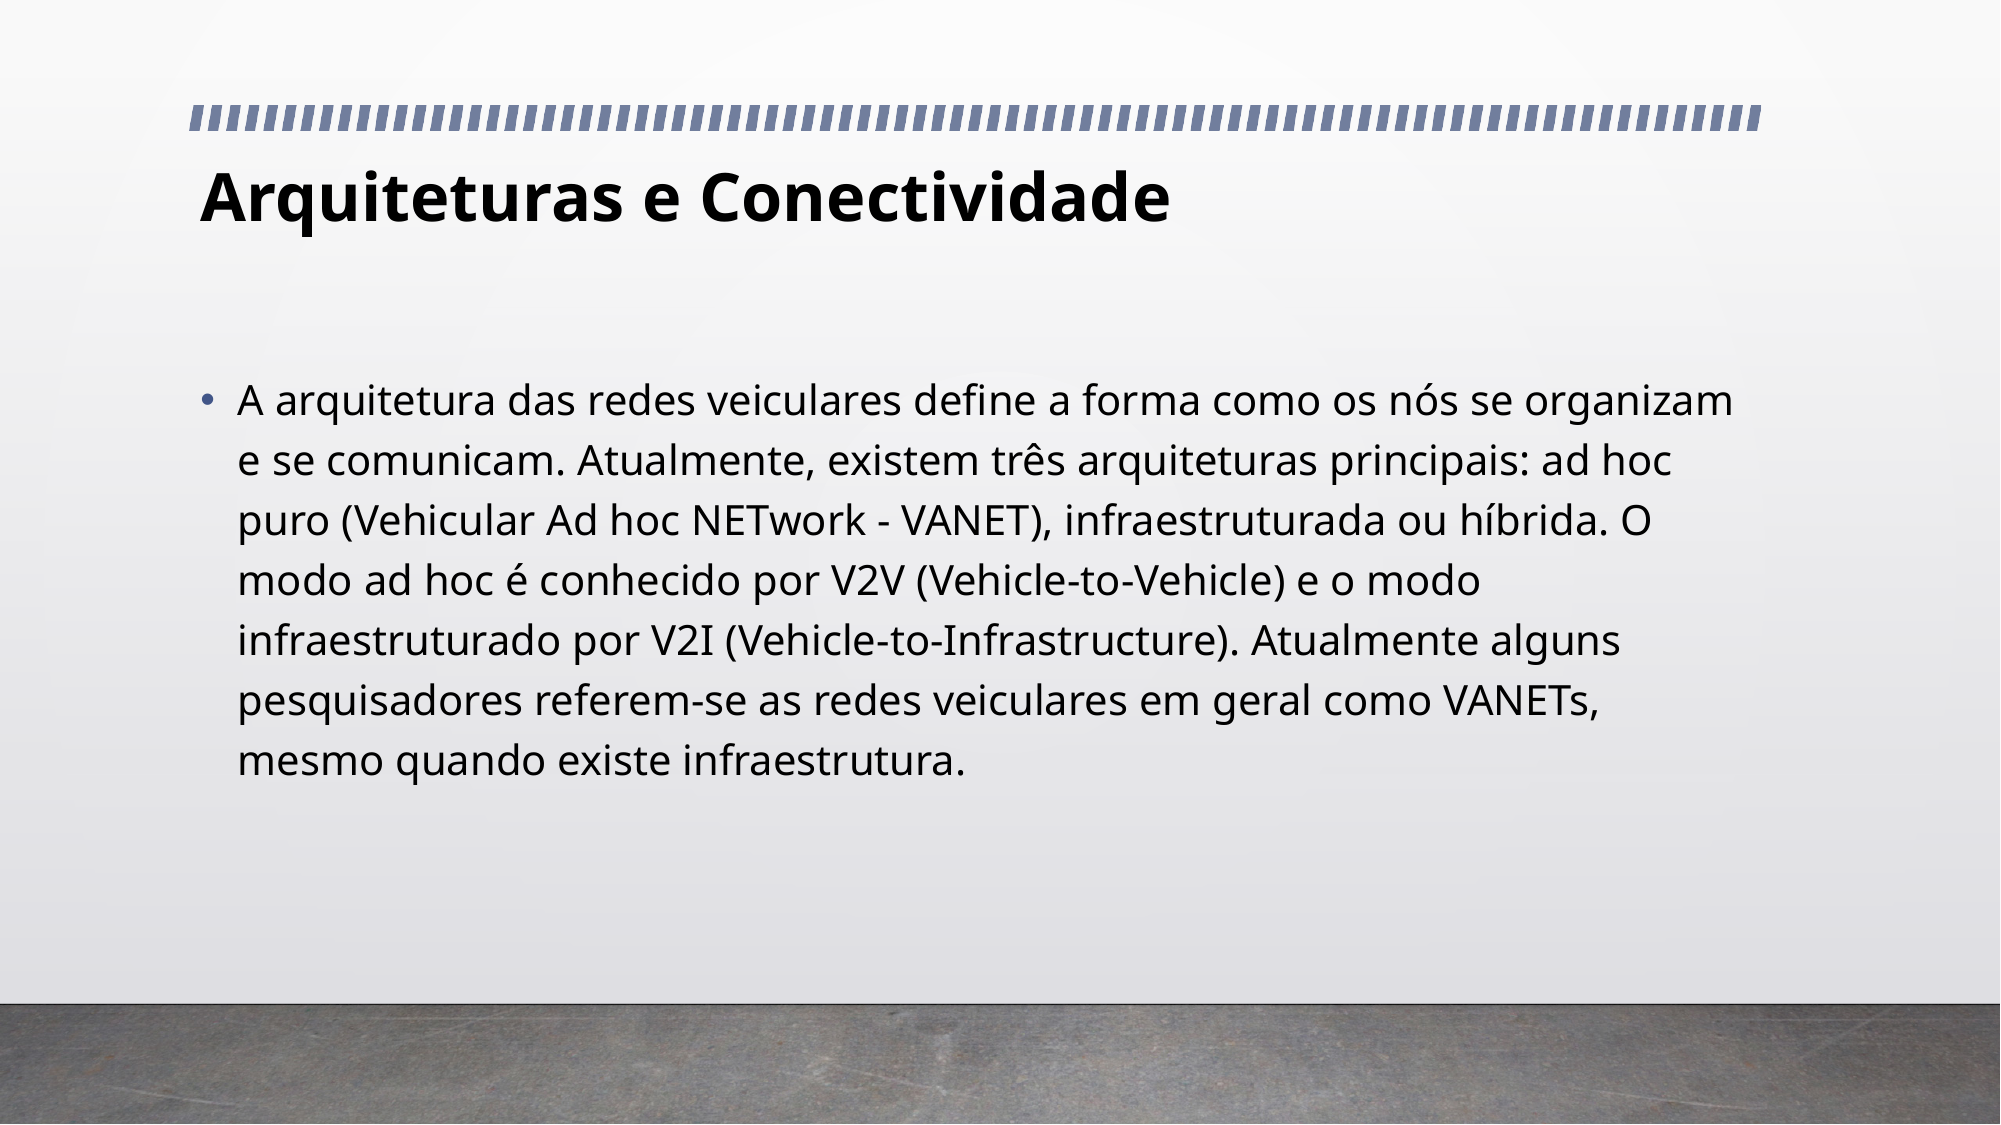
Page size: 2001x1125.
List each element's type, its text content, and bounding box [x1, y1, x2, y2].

picture [0, 1004, 2000, 1124]
title Arquiteturas e Conectividade [185, 156, 1761, 329]
list A arquitetura das redes veiculares define a forma como os nós se organizam e se comunicam. Atualmente, existem três arquiteturas principais: ad hoc puro (Vehicular Ad hoc NETwork - VANET), infraestruturada ou híbrida. O modo ad hoc é conhecido por V2V (Vehicle-to-Vehicle) e o modo infraestruturado por V2I (Vehicle-to-Infrastructure). Atualmente alguns pesquisadores referem-se as redes veiculares em geral como VANETs, mesmo quando existe infraestrutura. [185, 356, 1761, 897]
